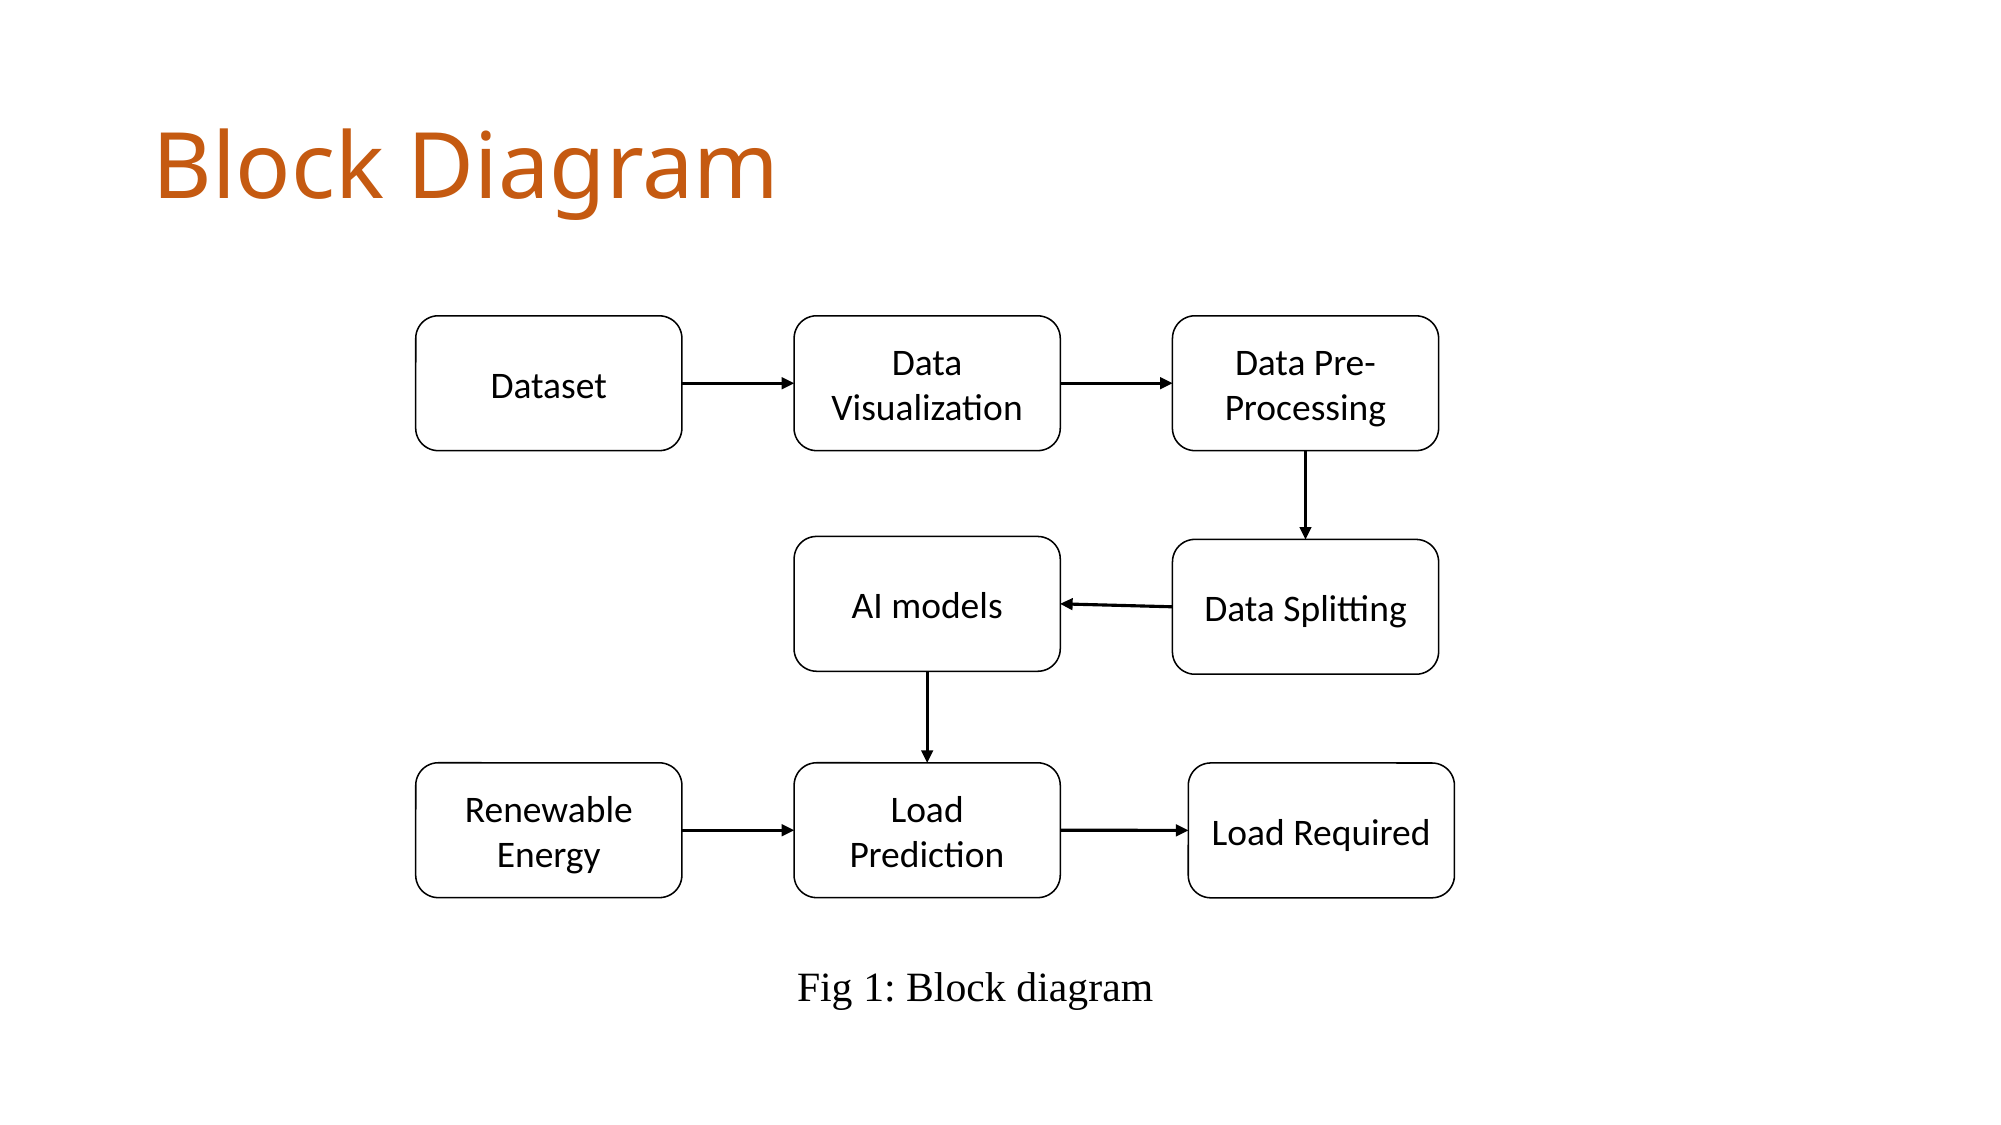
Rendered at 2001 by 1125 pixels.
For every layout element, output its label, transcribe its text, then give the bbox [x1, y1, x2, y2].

text_box Load Prediction [794, 762, 1061, 898]
text_box Data Pre-Processing [1172, 315, 1439, 451]
title Block Diagram [137, 59, 1863, 278]
text_box Load Required [1188, 762, 1455, 898]
text_box Fig 1: Block diagram [782, 897, 1275, 1078]
text_box Data Splitting [1172, 539, 1439, 675]
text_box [1060, 603, 1173, 607]
text_box AI models [794, 536, 1061, 672]
text_box Data Visualization [794, 315, 1061, 451]
text_box Dataset [415, 315, 682, 451]
text_box Renewable Energy [415, 762, 682, 898]
